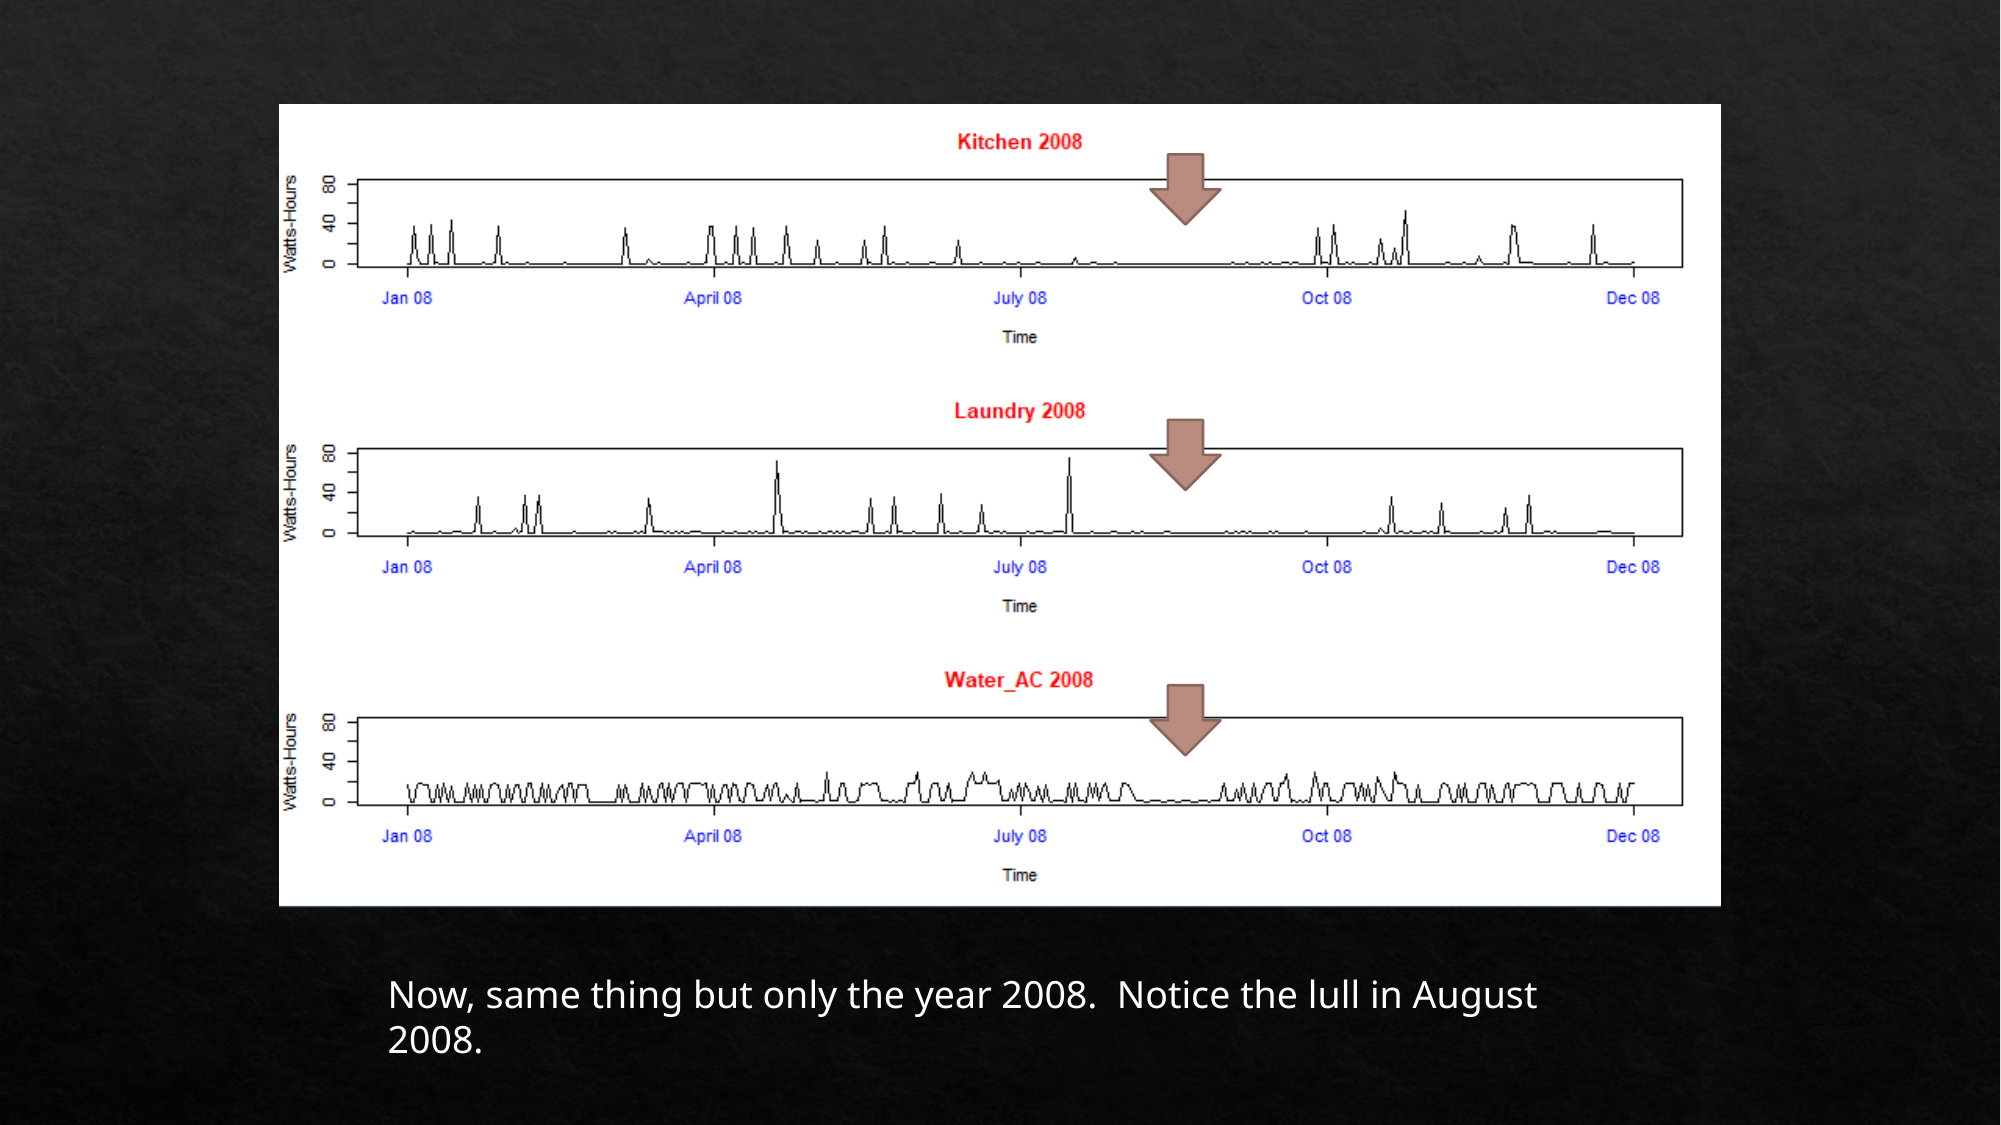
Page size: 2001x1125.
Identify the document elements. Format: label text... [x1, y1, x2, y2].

picture [279, 104, 1721, 908]
text_box Now, same thing but only the year 2008. Notice the lull in August 2008. [372, 963, 1628, 1068]
